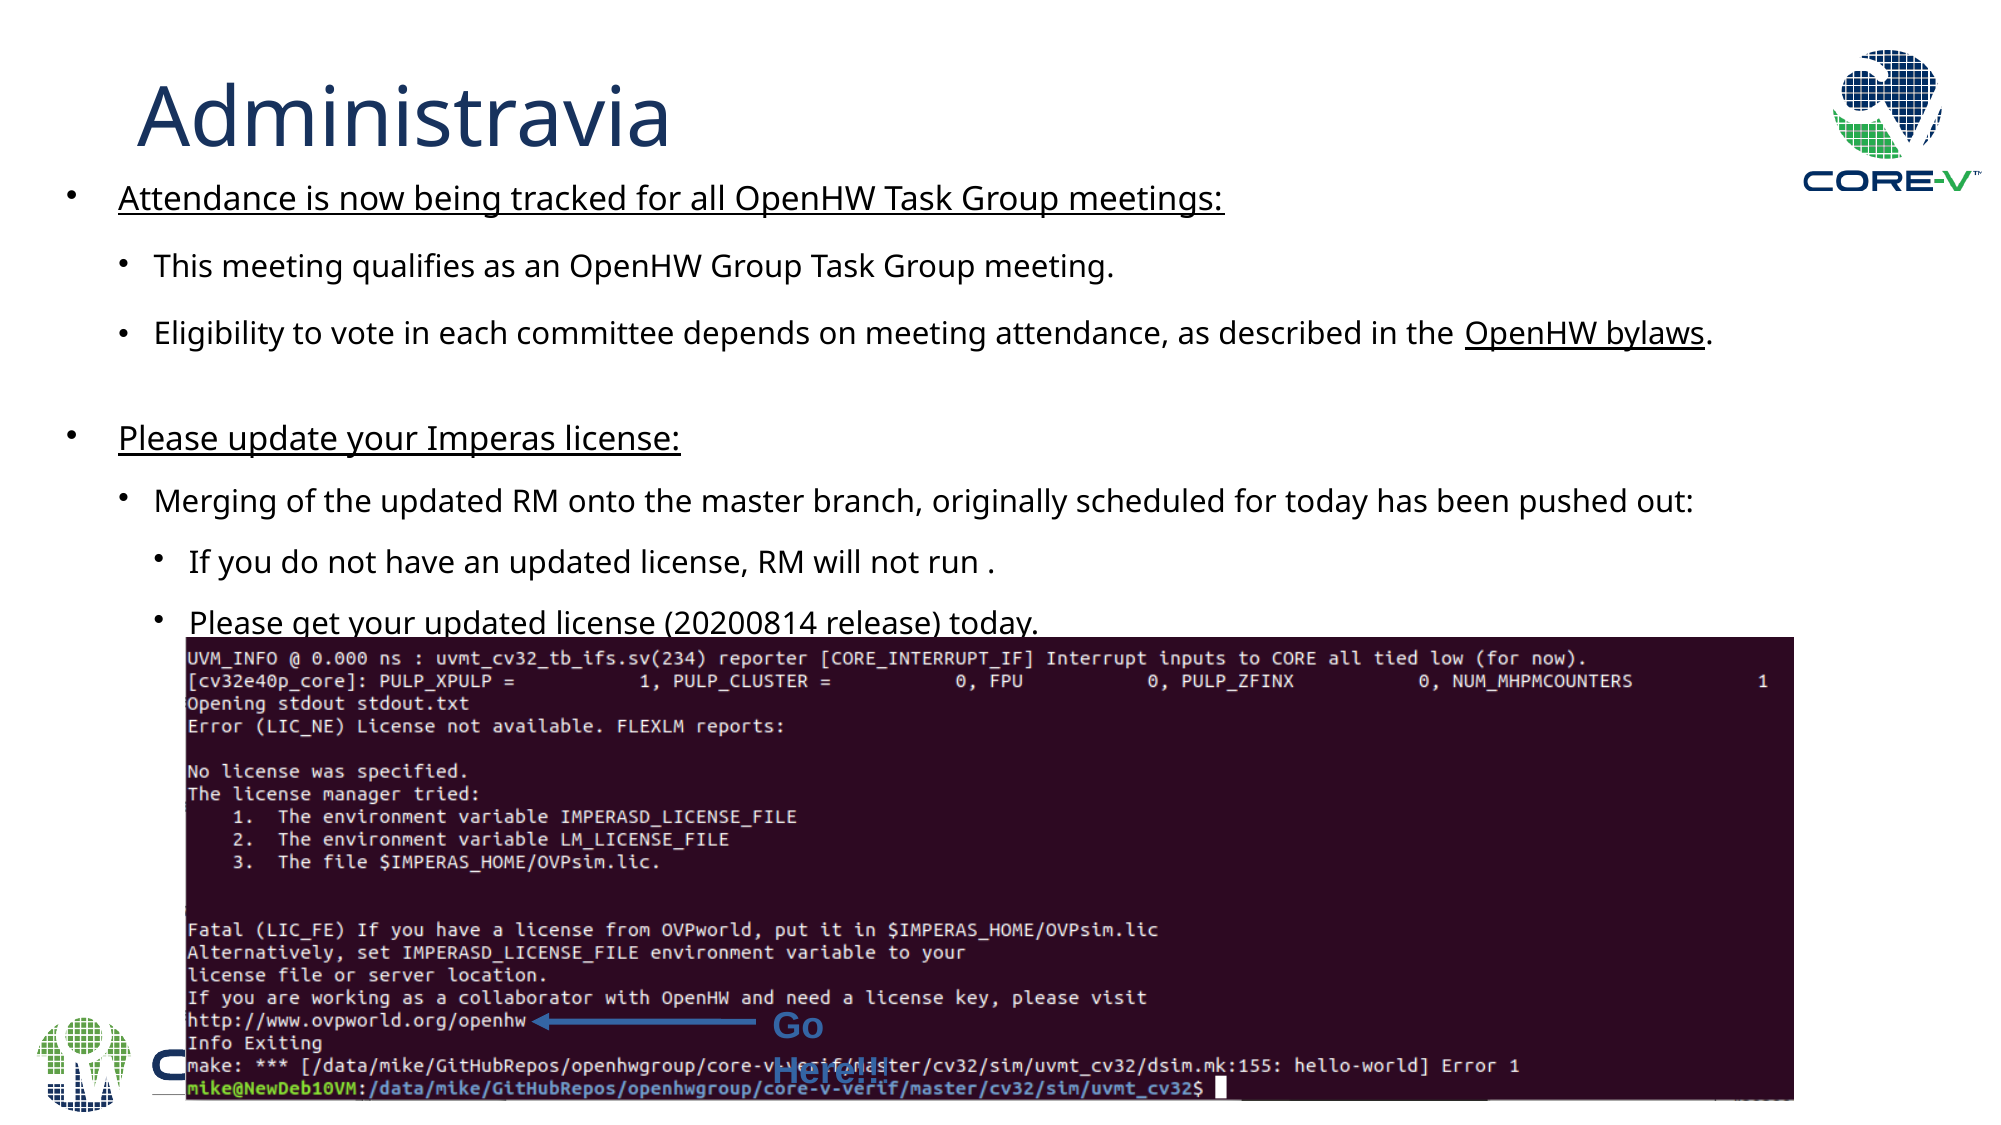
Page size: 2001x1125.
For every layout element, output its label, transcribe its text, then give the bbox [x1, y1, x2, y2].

text_box Administravia [137, 59, 1803, 177]
picture [32, 637, 1794, 1116]
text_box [531, 993, 969, 1051]
text_box Attendance is now being tracked for all OpenHW Task Group meetings: This meeting qualifies as an OpenHW Group Task Group meeting. Eligibility to vote in each committee depends on meeting attendance, as described in the OpenHW bylaws. Please update your Imperas license: Merging of the updated RM onto the master branch, originally scheduled for today has been pushed out: If you do not have an updated license, RM will not run . Please get your updated license (20200814 release) today. [47, 177, 1861, 986]
